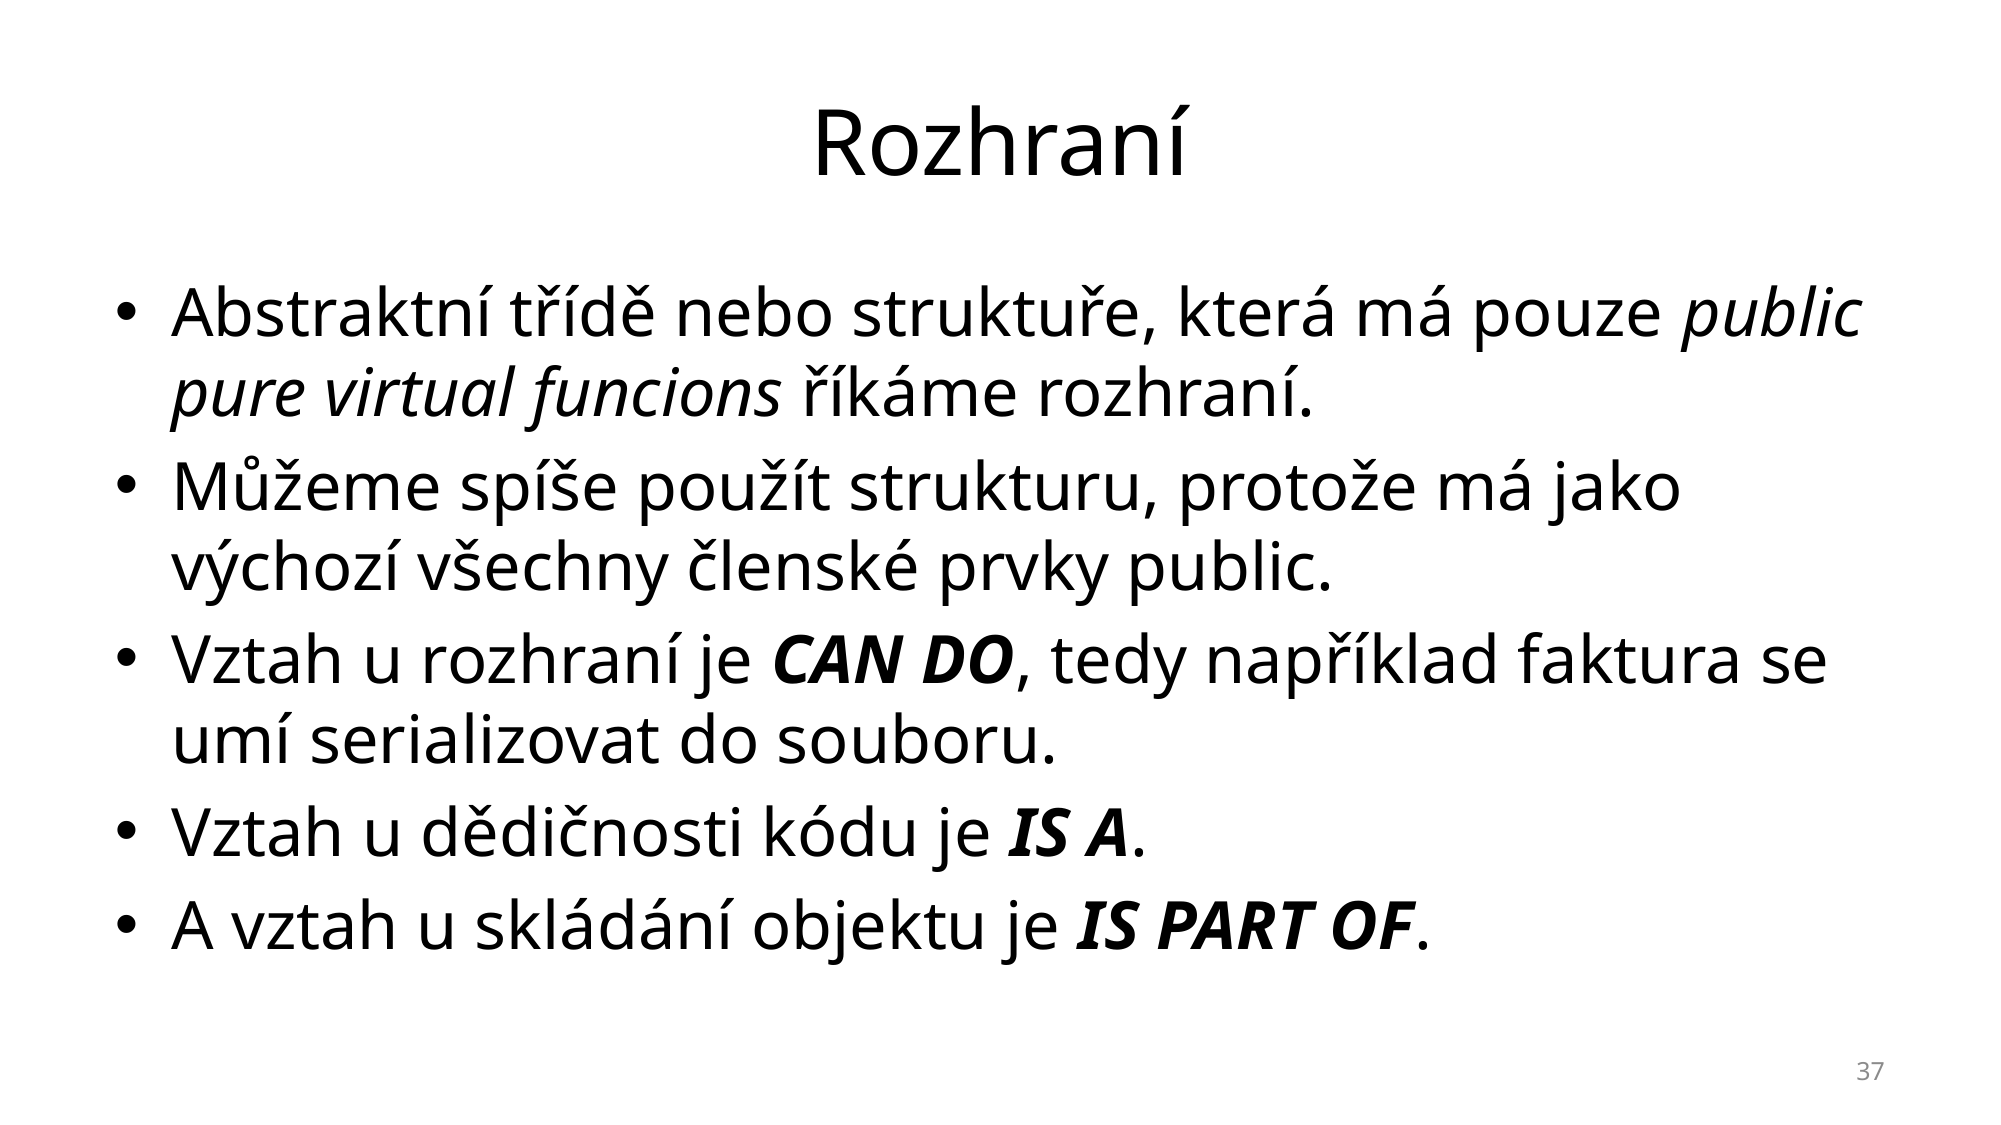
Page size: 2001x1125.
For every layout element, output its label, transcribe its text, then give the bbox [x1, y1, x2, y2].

title Rozhraní [99, 45, 1900, 233]
slide_number 37 [1433, 1042, 1900, 1103]
list Abstraktní třídě nebo struktuře, která má pouze public pure virtual funcions říkáme rozhraní. Můžeme spíše použít strukturu, protože má jako výchozí všechny členské prvky public. Vztah u rozhraní je CAN DO, tedy například faktura se umí serializovat do souboru. Vztah u dědičnosti kódu je IS A. A vztah u skládání objektu je IS PART OF. [99, 262, 1900, 1005]
